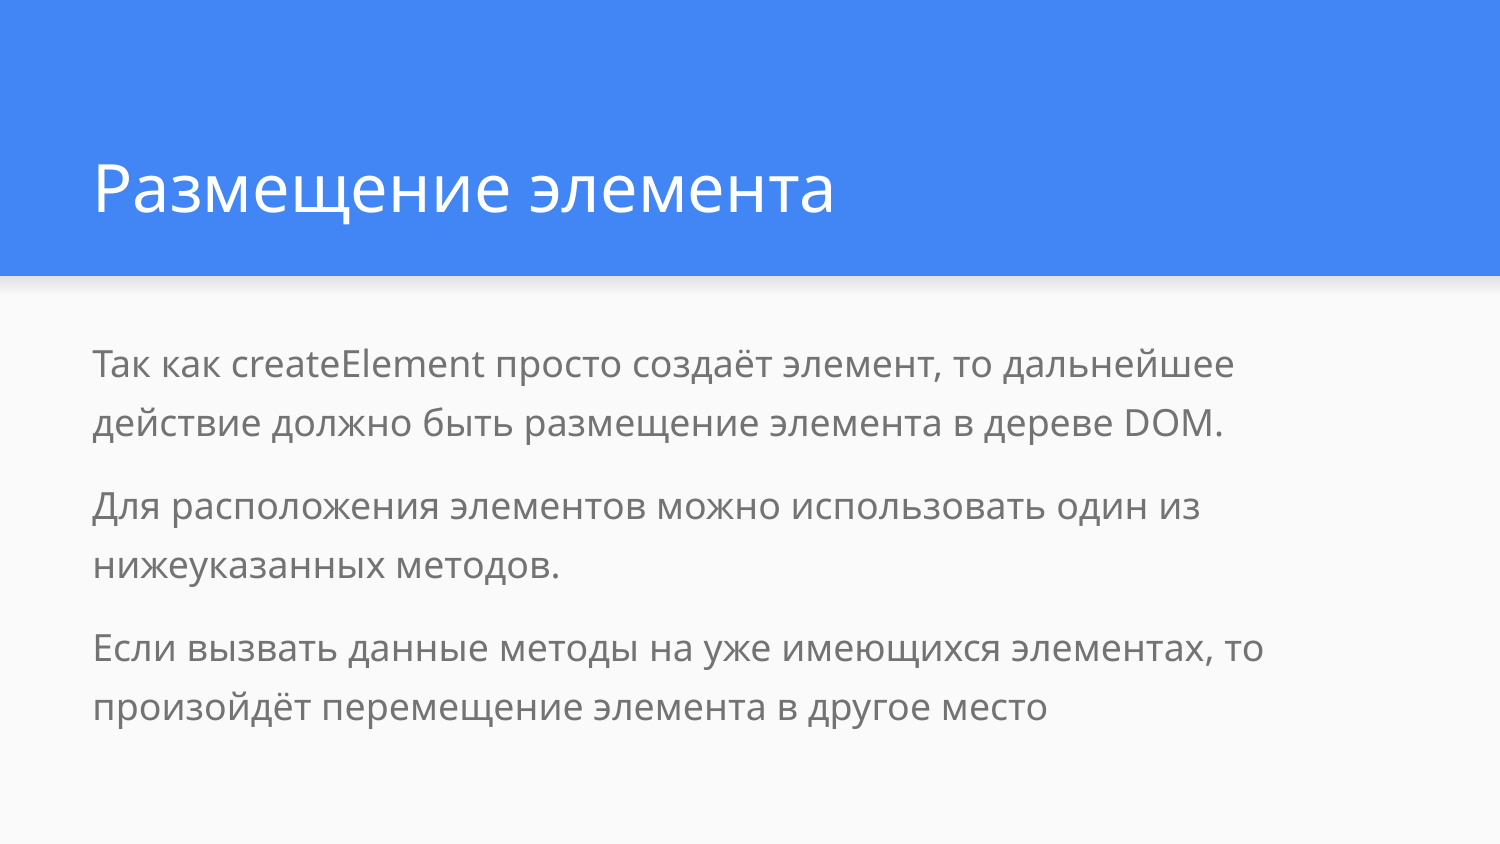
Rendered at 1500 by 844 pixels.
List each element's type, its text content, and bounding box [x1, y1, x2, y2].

list Так как createElement просто создаёт элемент, то дальнейшее действие должно быть размещение элемента в дереве DOM. Для расположения элементов можно использовать один из нижеуказанных методов. Если вызвать данные методы на уже имеющихся элементах, то произойдёт перемещение элемента в другое место [77, 314, 1427, 760]
title Размещение элемента [77, 121, 1427, 248]
